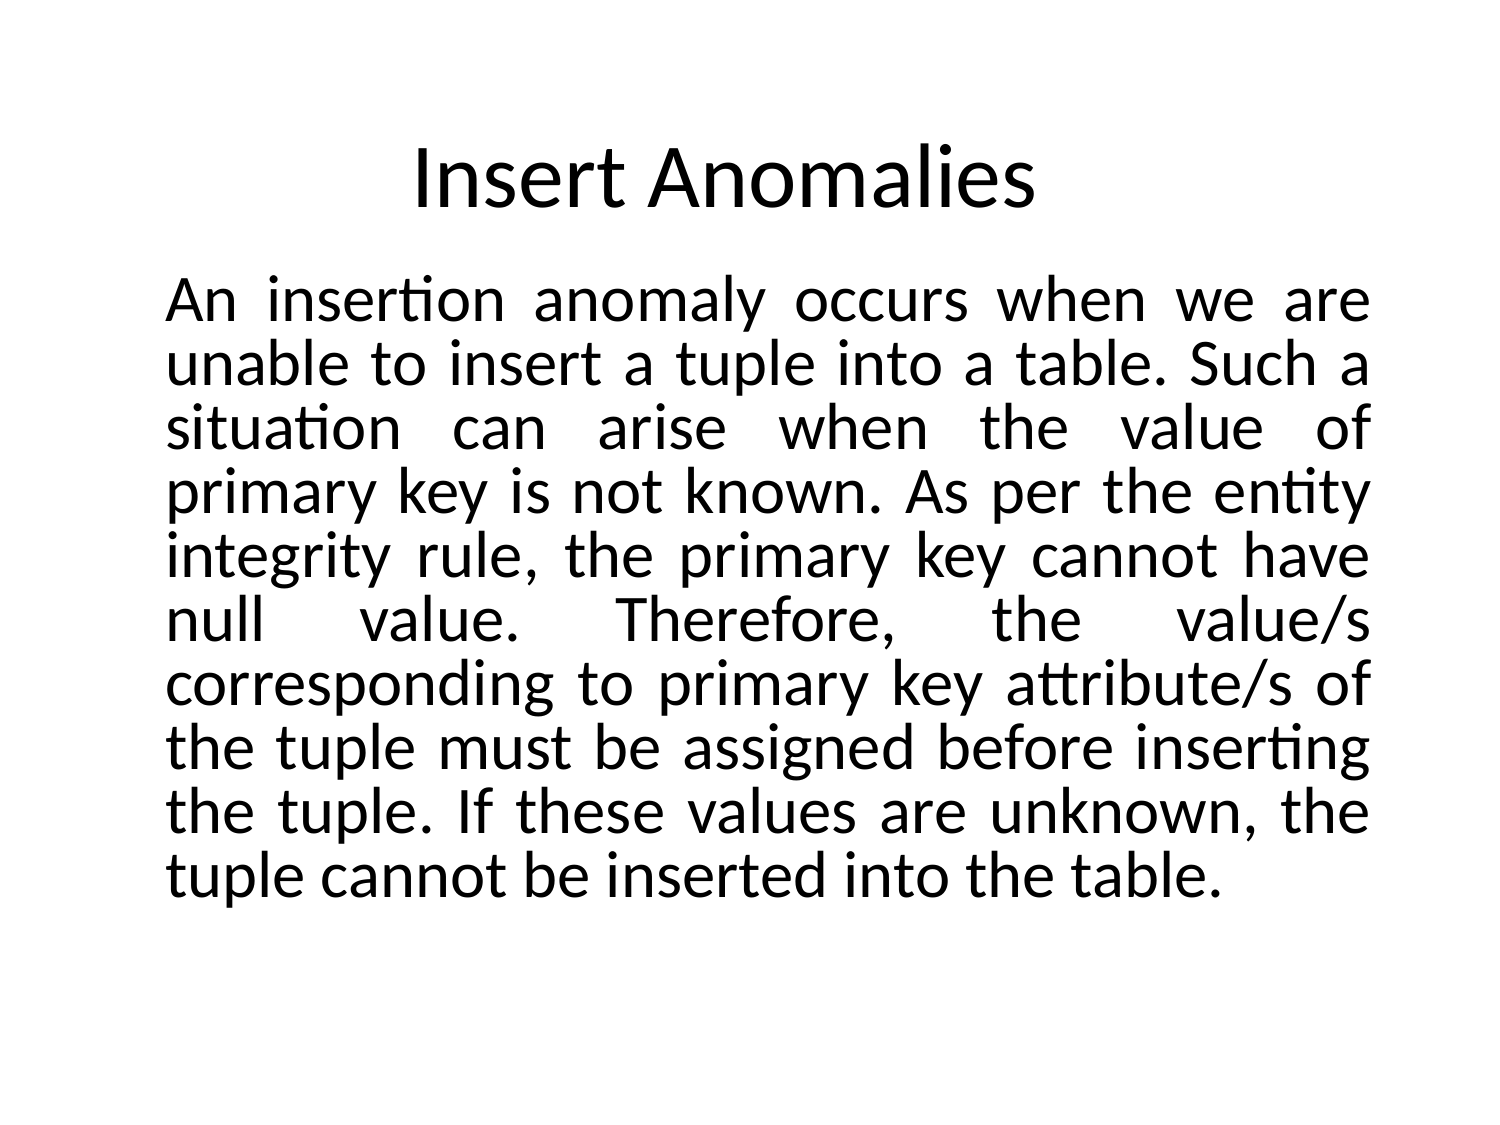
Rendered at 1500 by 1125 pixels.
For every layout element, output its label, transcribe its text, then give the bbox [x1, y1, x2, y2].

title Insert Anomalies [87, 75, 1363, 267]
subtitle An insertion anomaly occurs when we are unable to insert a tuple into a table. Such a situation can arise when the value of primary key is not known. As per the entity integrity rule, the primary key cannot have null value. Therefore, the value/s corresponding to primary key attribute/s of the tuple must be assigned before inserting the tuple. If these values are unknown, the tuple cannot be inserted into the table. [150, 262, 1388, 1025]
